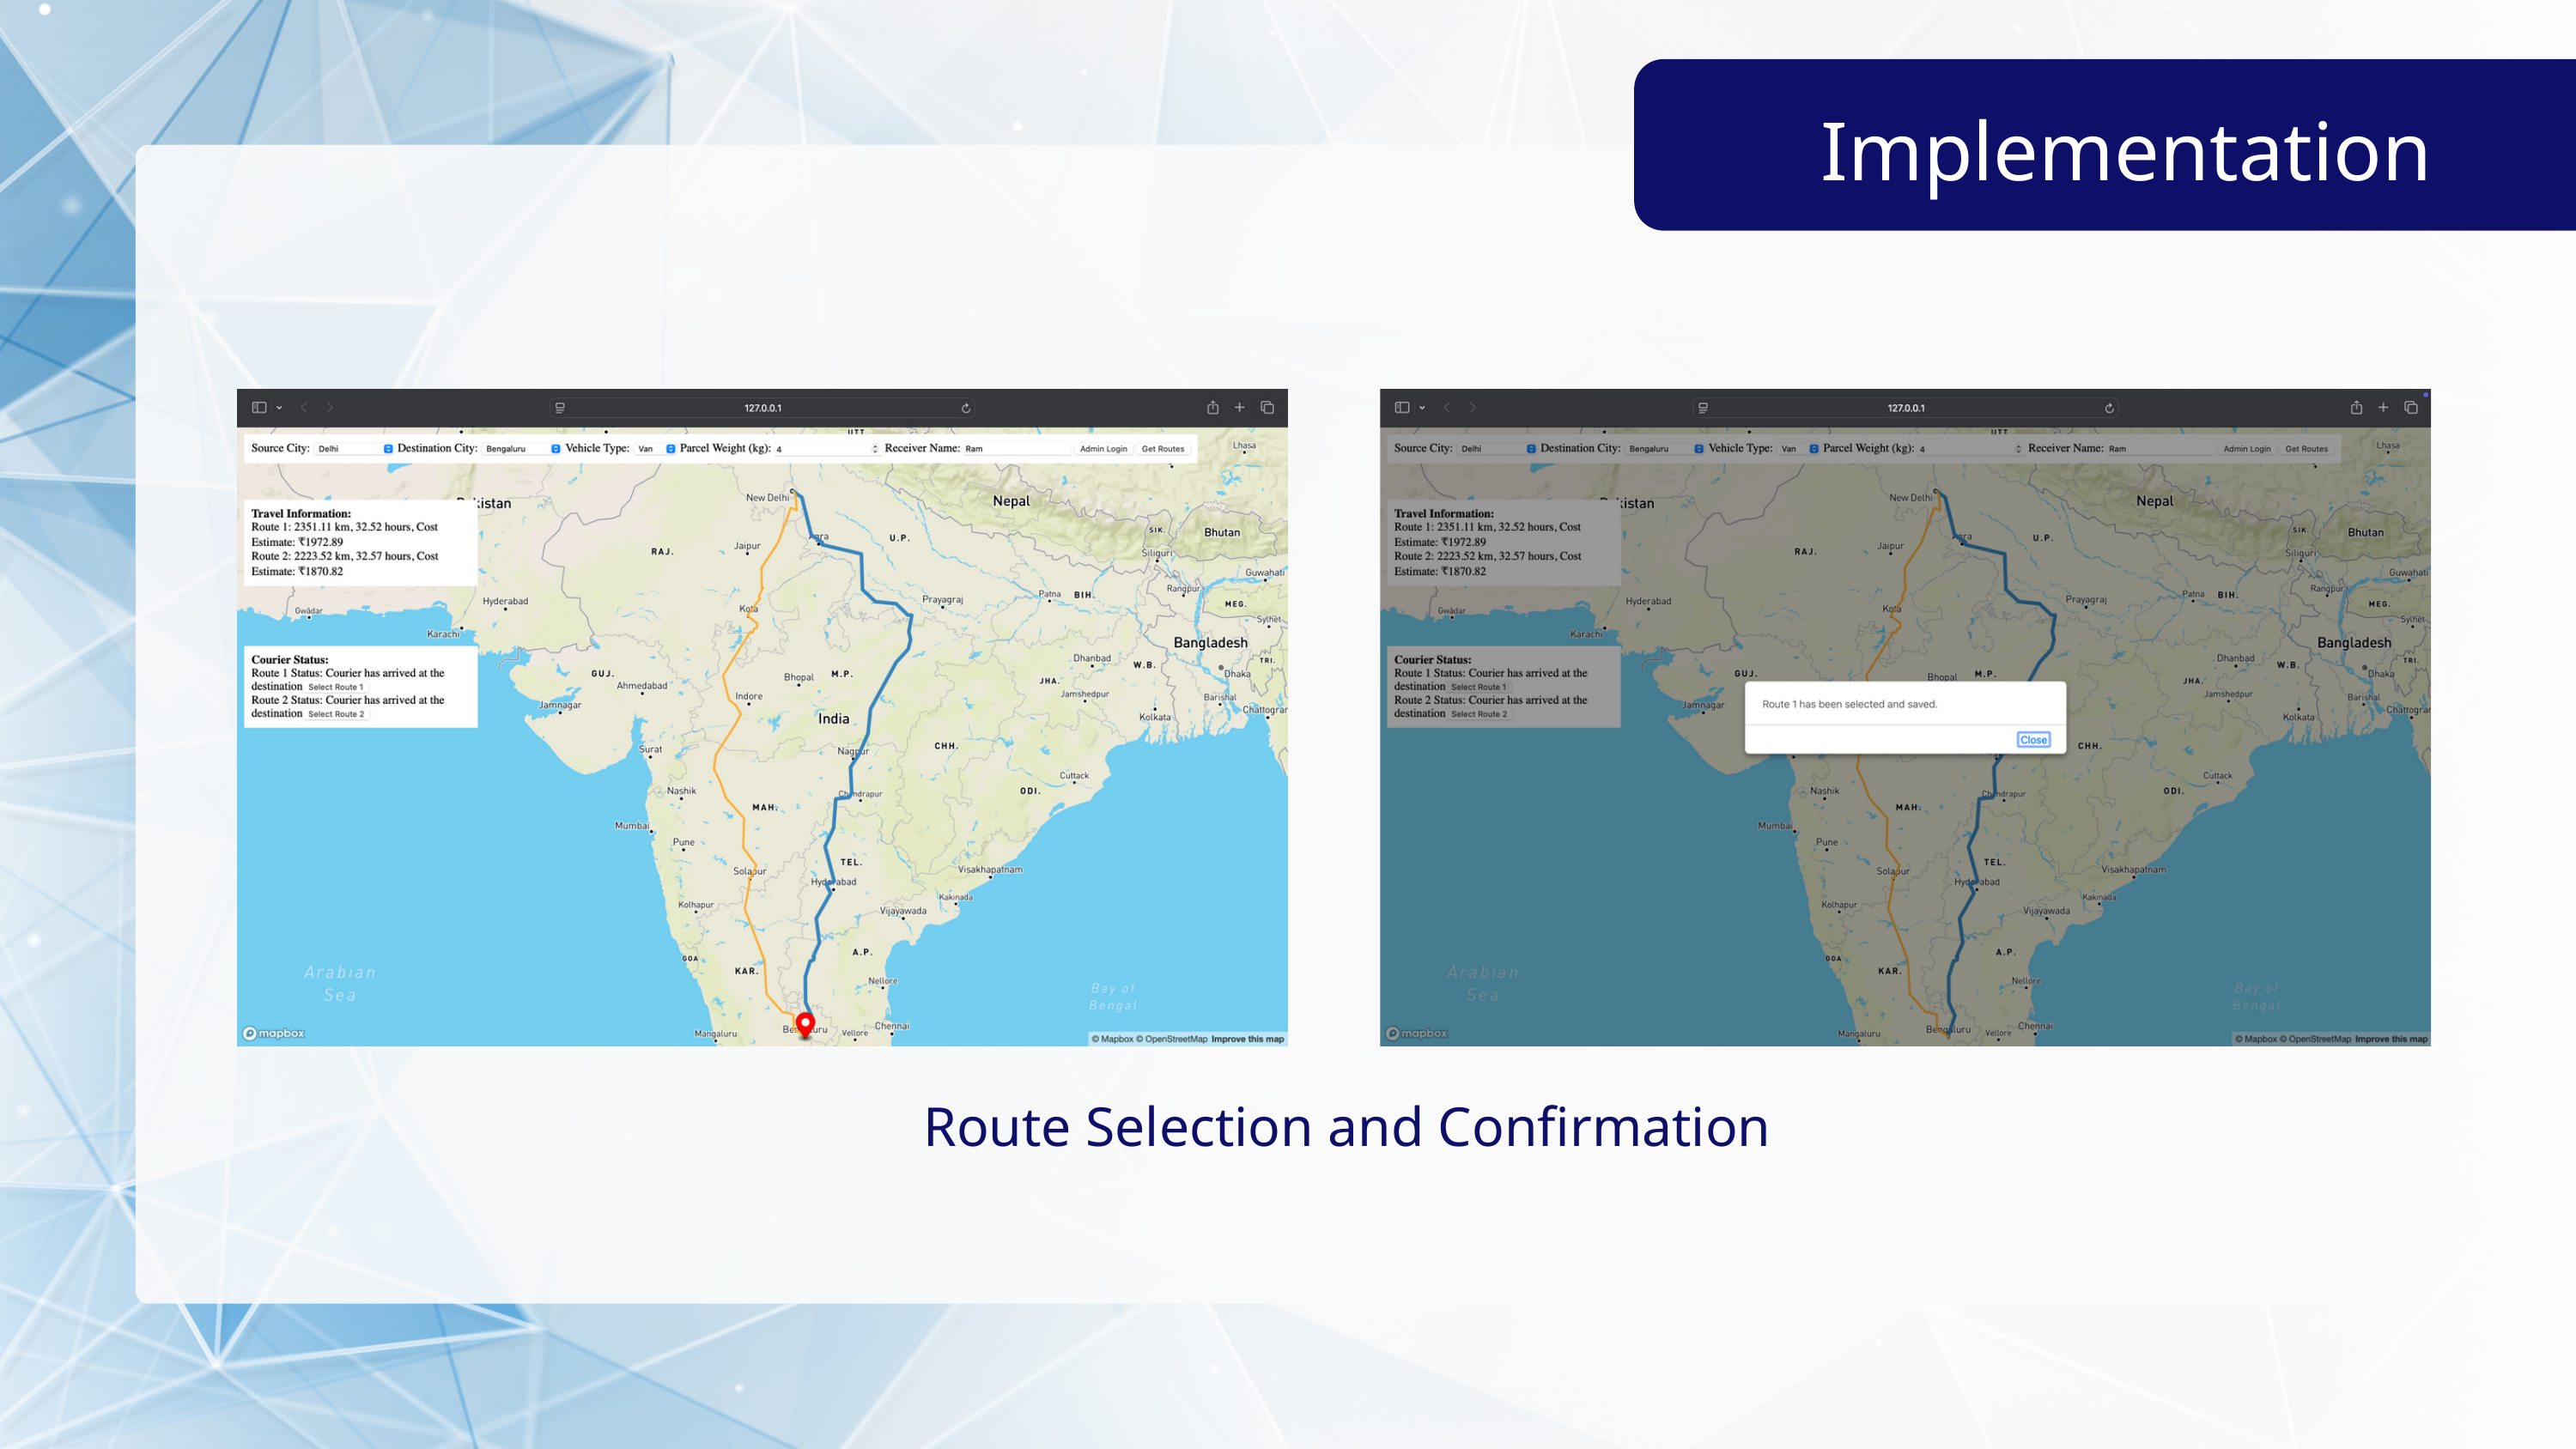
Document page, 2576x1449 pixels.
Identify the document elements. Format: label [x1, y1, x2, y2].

text_box [135, 144, 2422, 1304]
text_box [0, 0, 2576, 1449]
text_box [1633, 58, 2576, 231]
text_box [2424, 389, 2432, 1046]
